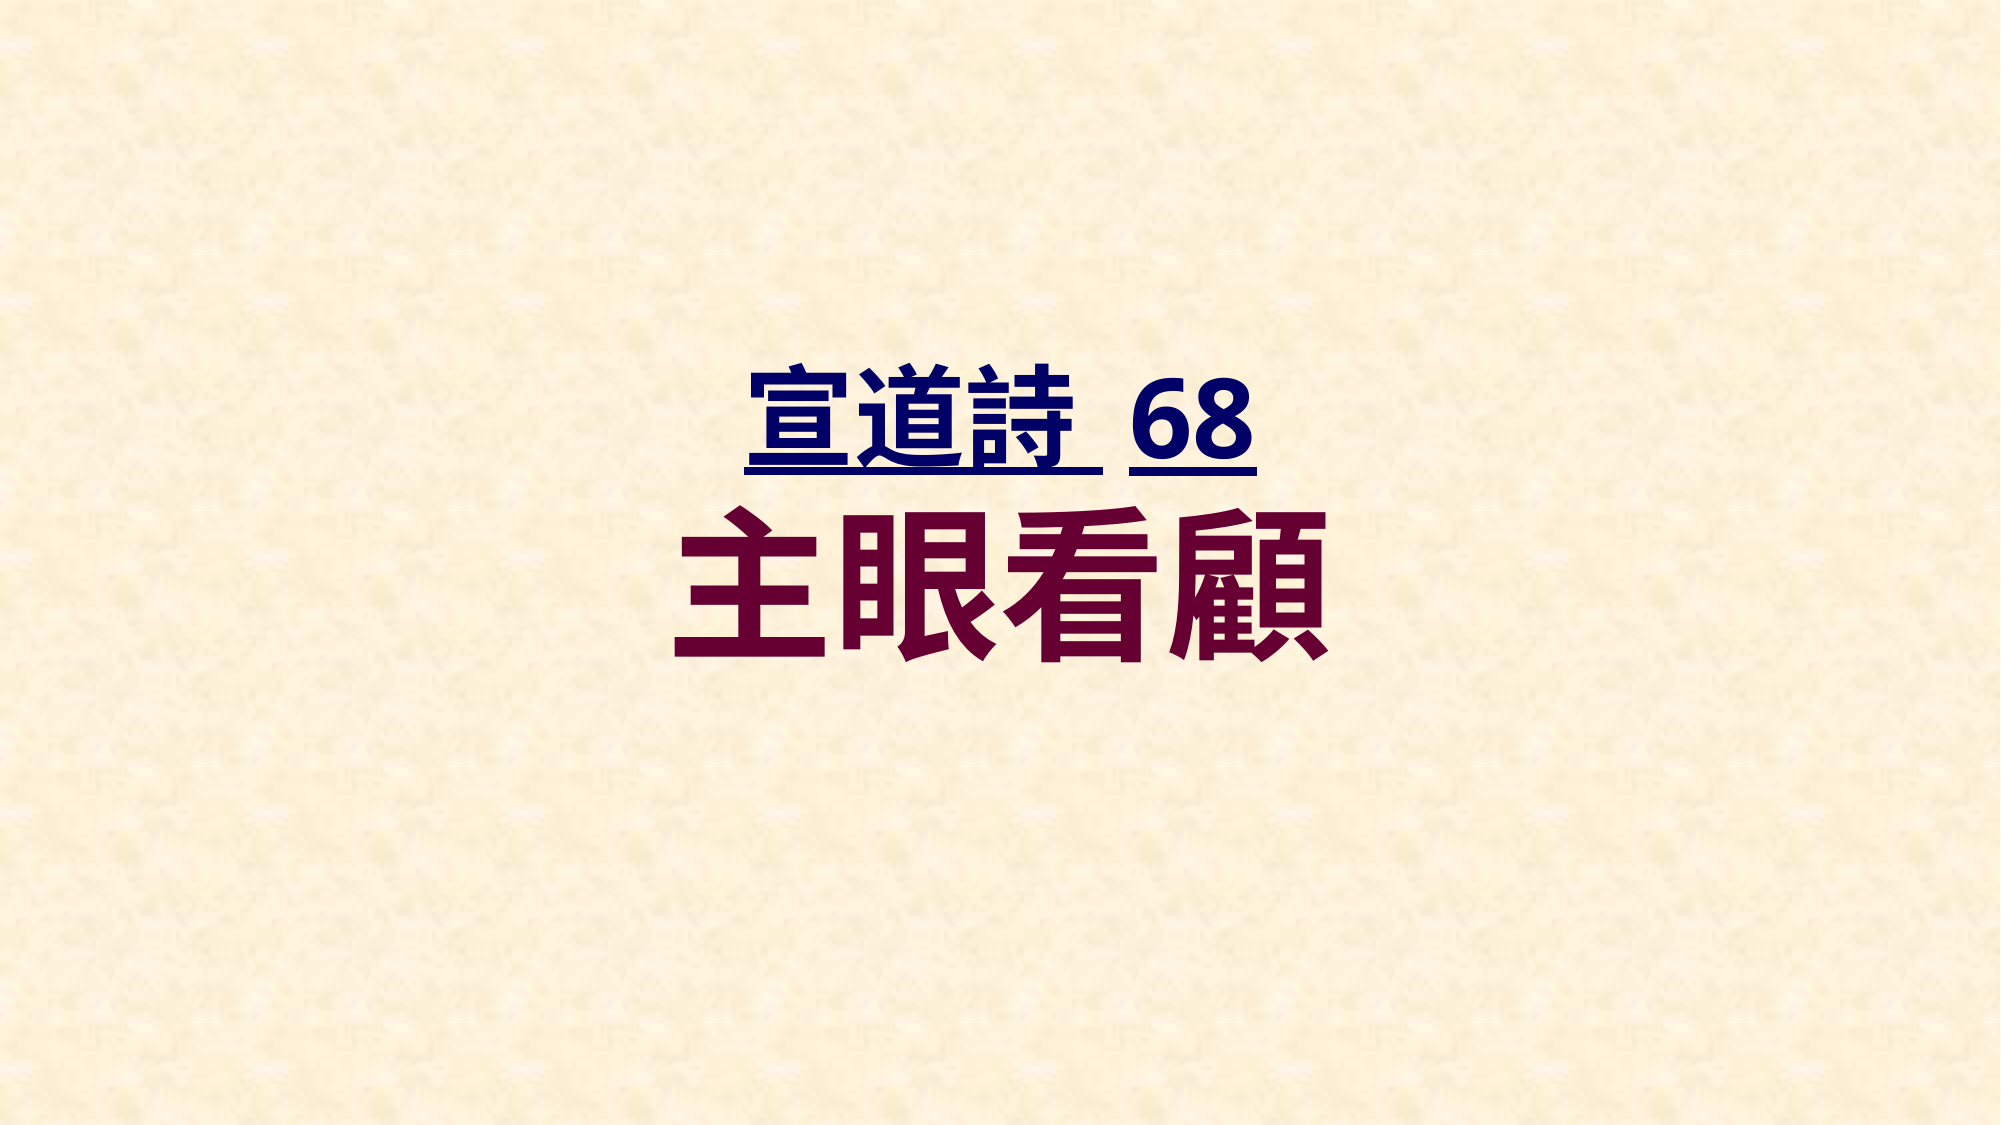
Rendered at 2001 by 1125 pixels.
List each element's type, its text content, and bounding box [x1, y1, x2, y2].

picture [0, 0, 2001, 1125]
title 宣道詩 68 主眼看顧 [0, 420, 2000, 609]
